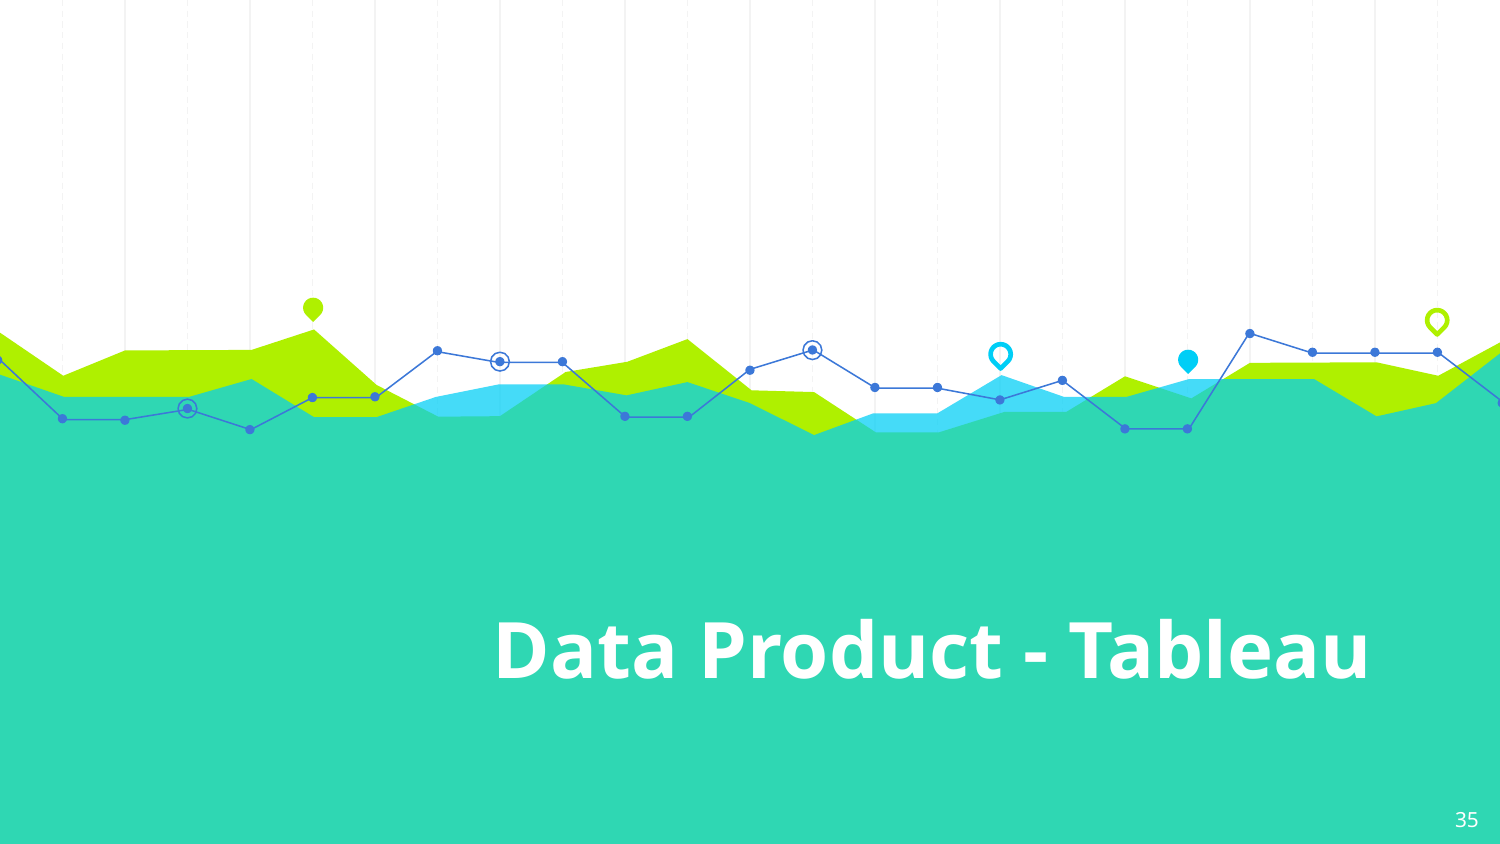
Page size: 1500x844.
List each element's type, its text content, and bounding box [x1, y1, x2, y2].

slide_number 35 [1403, 791, 1494, 844]
title Data Product - Tableau [467, 551, 1388, 742]
